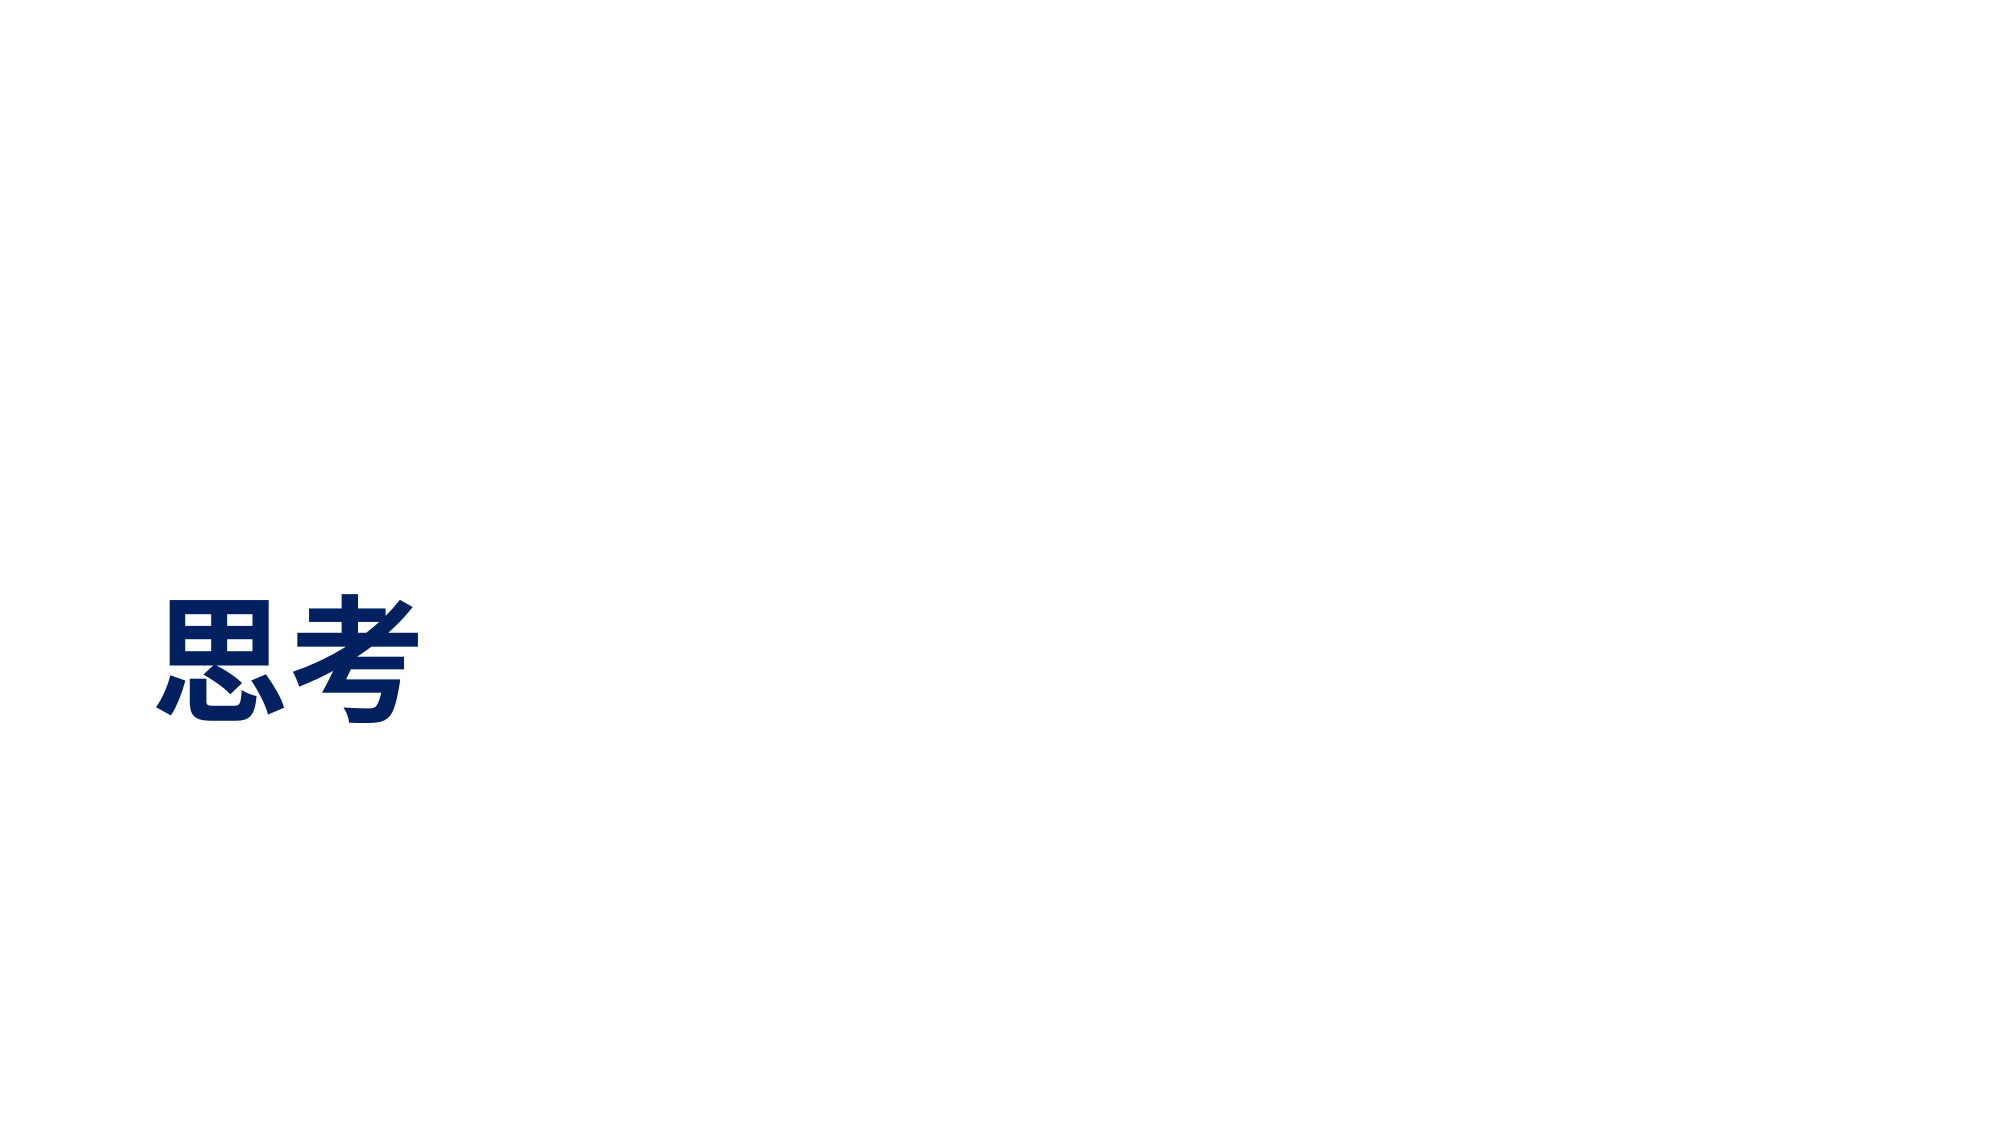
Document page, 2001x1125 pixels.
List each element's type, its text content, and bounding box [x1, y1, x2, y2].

title 思考 [136, 280, 1862, 749]
